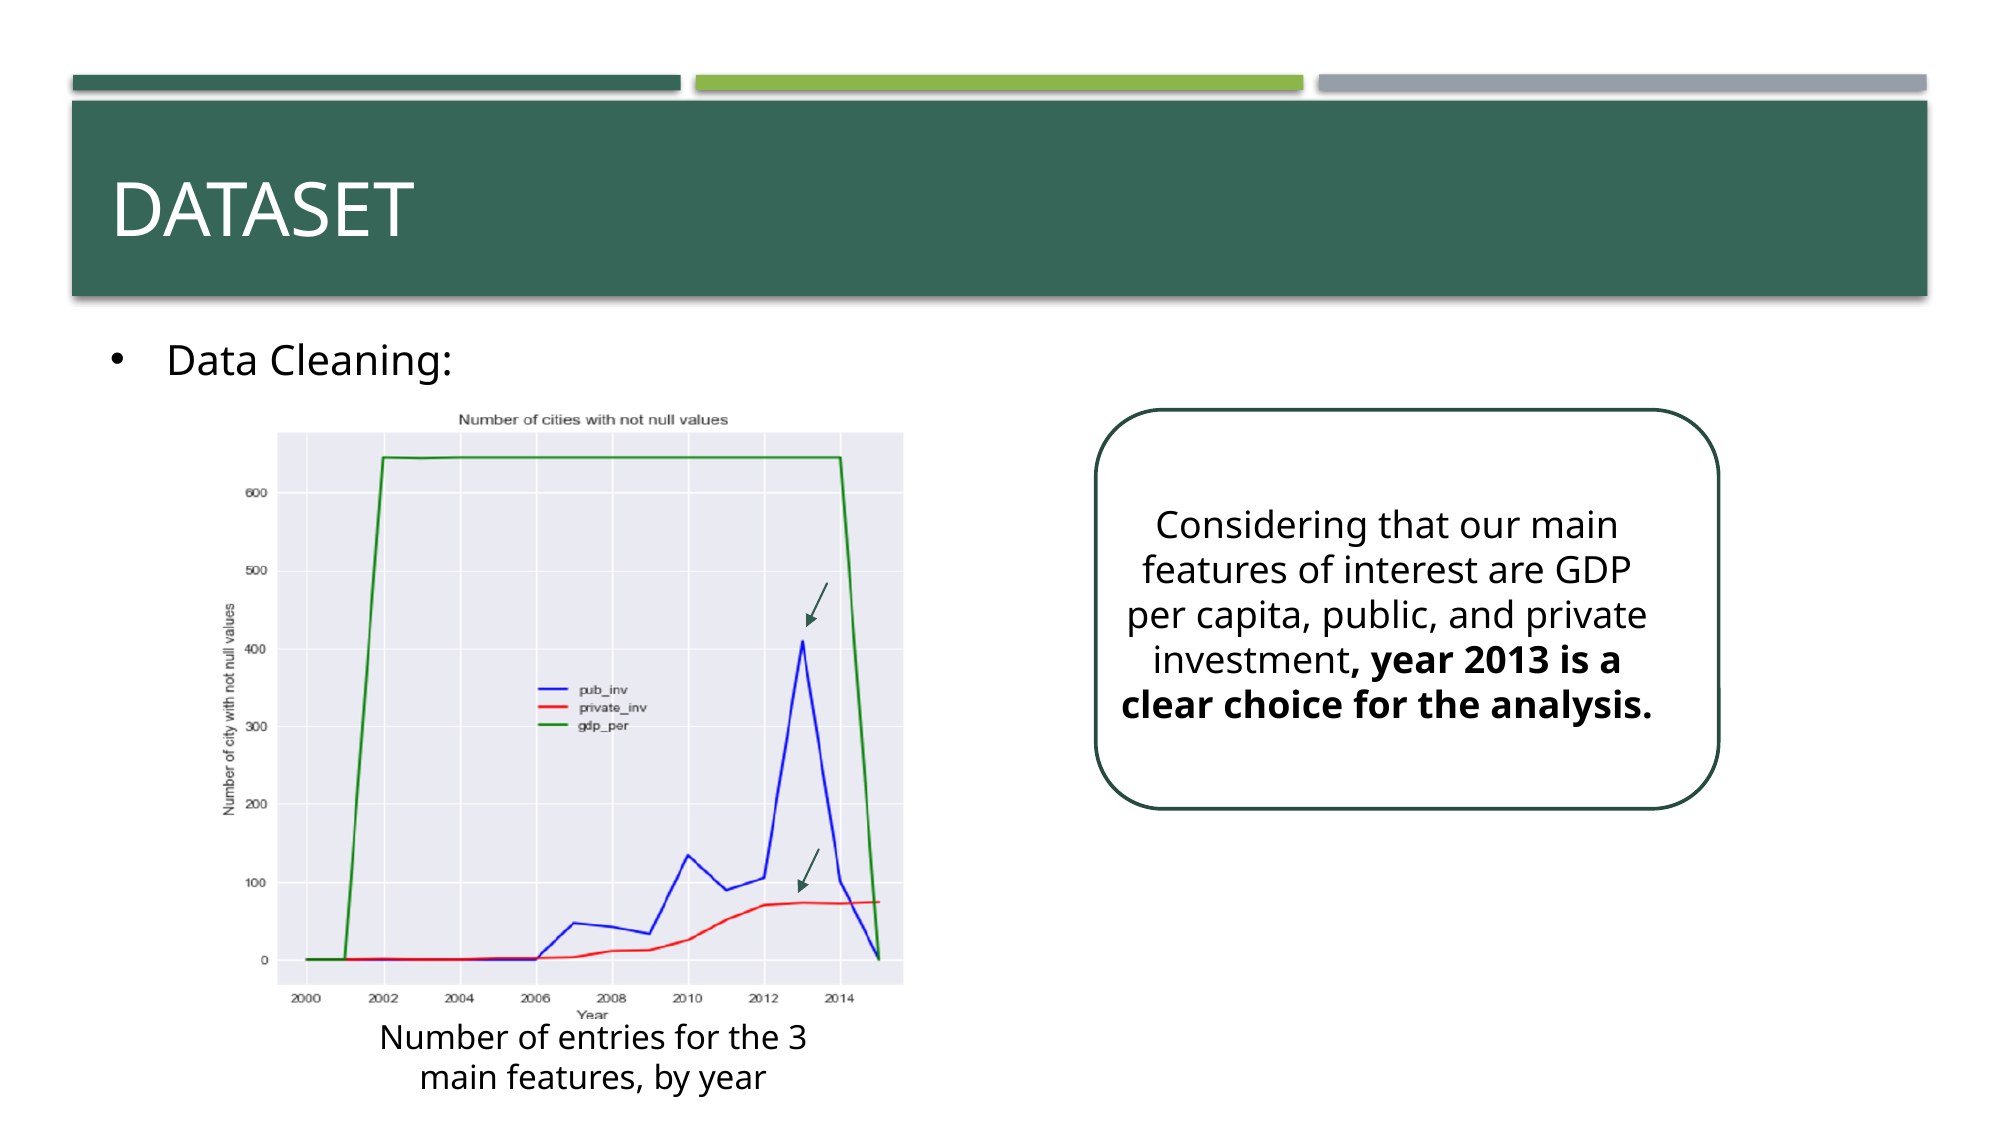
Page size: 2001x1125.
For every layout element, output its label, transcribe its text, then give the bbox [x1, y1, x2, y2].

text_box [1093, 407, 1721, 811]
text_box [805, 582, 828, 628]
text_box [797, 848, 820, 894]
text_box Data Cleaning: [95, 276, 1966, 491]
text_box Considering that our main features of interest are GDP per capita, public, and private investment, year 2013 is a clear choice for the analysis. [1095, 759, 1680, 823]
title DATASET [95, 92, 1905, 259]
text_box Number of entries for the 3 main features, by year [359, 1028, 828, 1125]
picture [216, 409, 904, 1019]
